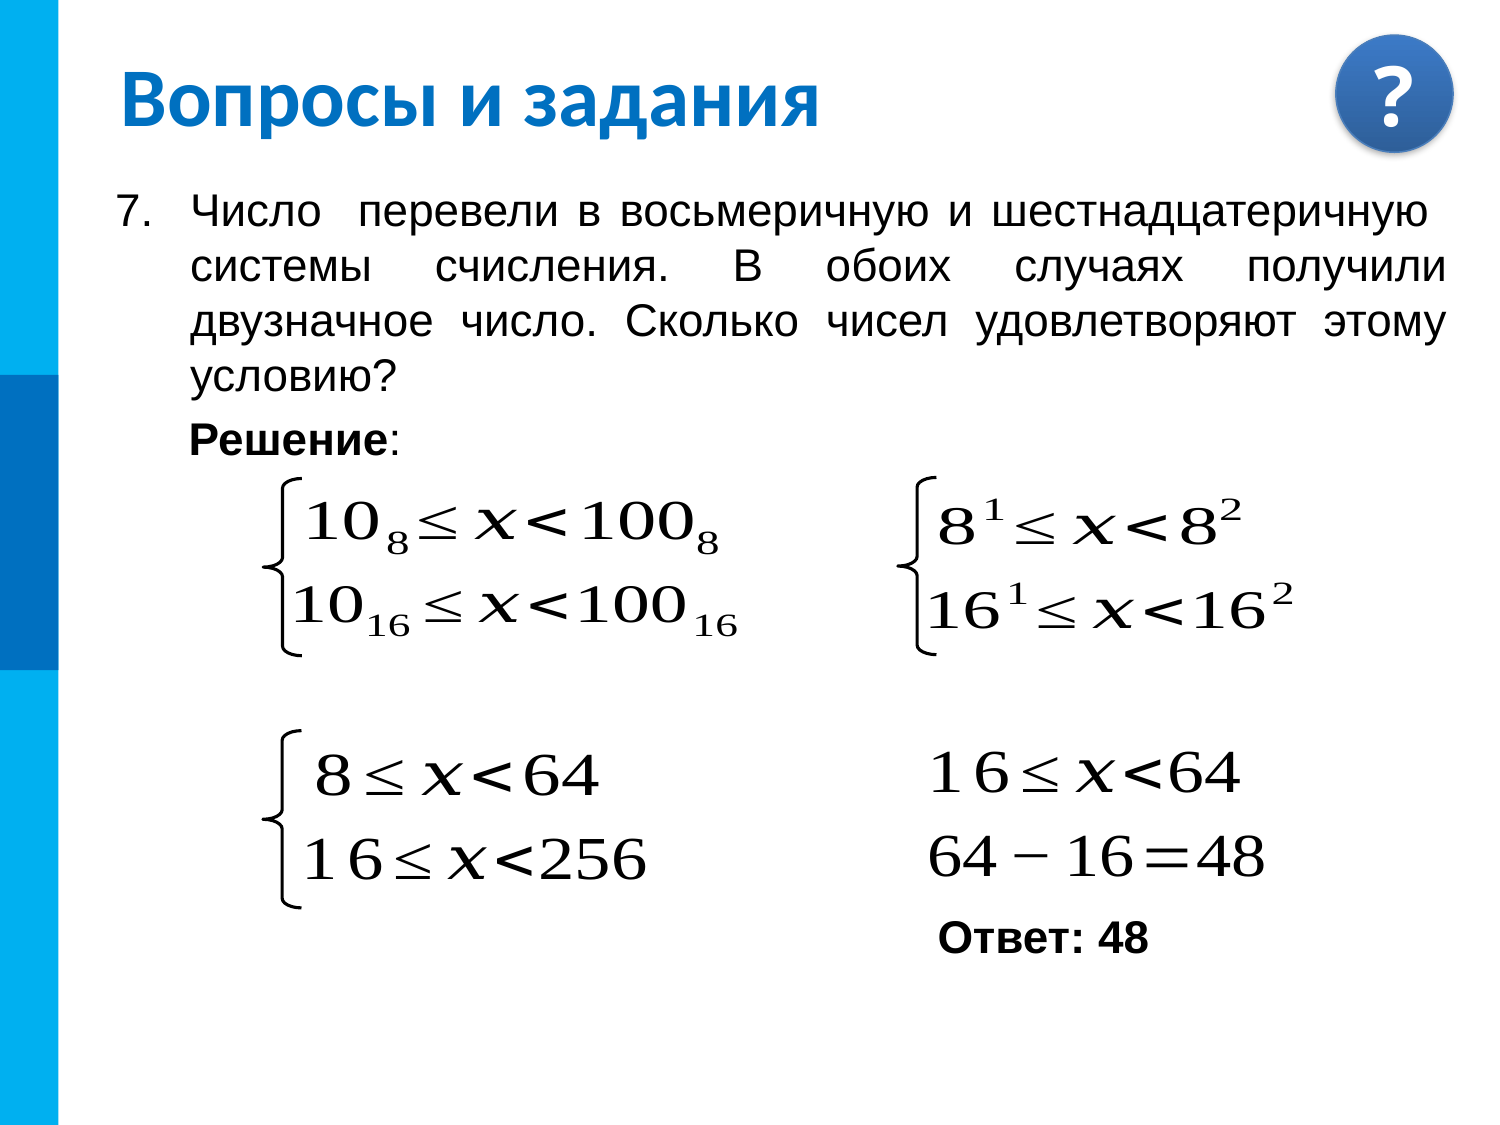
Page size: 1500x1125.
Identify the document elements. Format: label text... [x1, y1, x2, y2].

title Вопросы и задания [105, 45, 1458, 141]
text_box Ответ: 48 [937, 907, 1150, 963]
text_box [262, 729, 302, 909]
text_box [262, 477, 302, 657]
text_box [897, 476, 937, 656]
